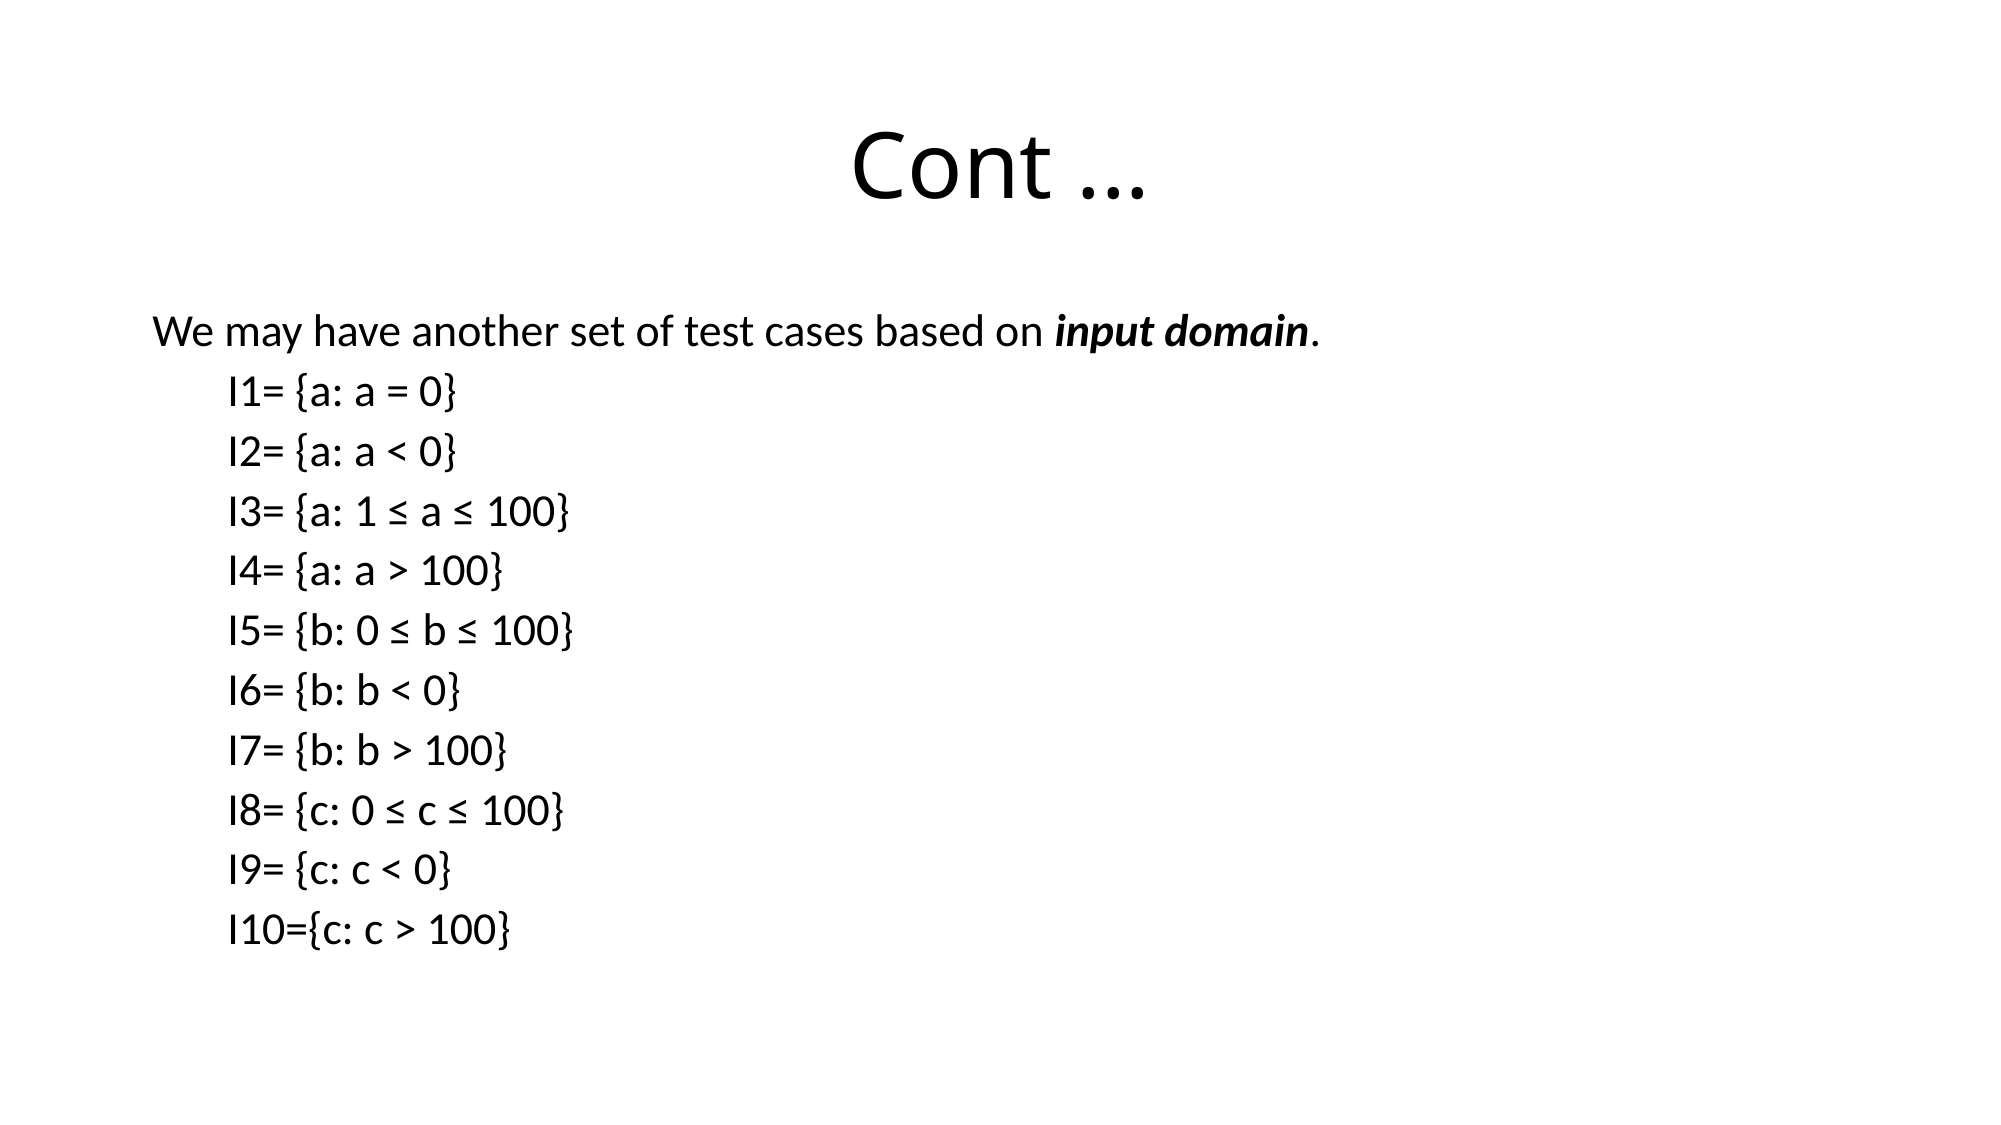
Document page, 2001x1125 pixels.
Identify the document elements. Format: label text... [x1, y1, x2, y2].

list We may have another set of test cases based on input domain. I1= {a: a = 0} I2= {a: a < 0} I3= {a: 1 ≤ a ≤ 100} I4= {a: a > 100} I5= {b: 0 ≤ b ≤ 100} I6= {b: b < 0} I7= {b: b > 100} I8= {c: 0 ≤ c ≤ 100} I9= {c: c < 0} I10={c: c > 100} [137, 299, 1863, 1014]
title Cont ... [137, 59, 1863, 278]
